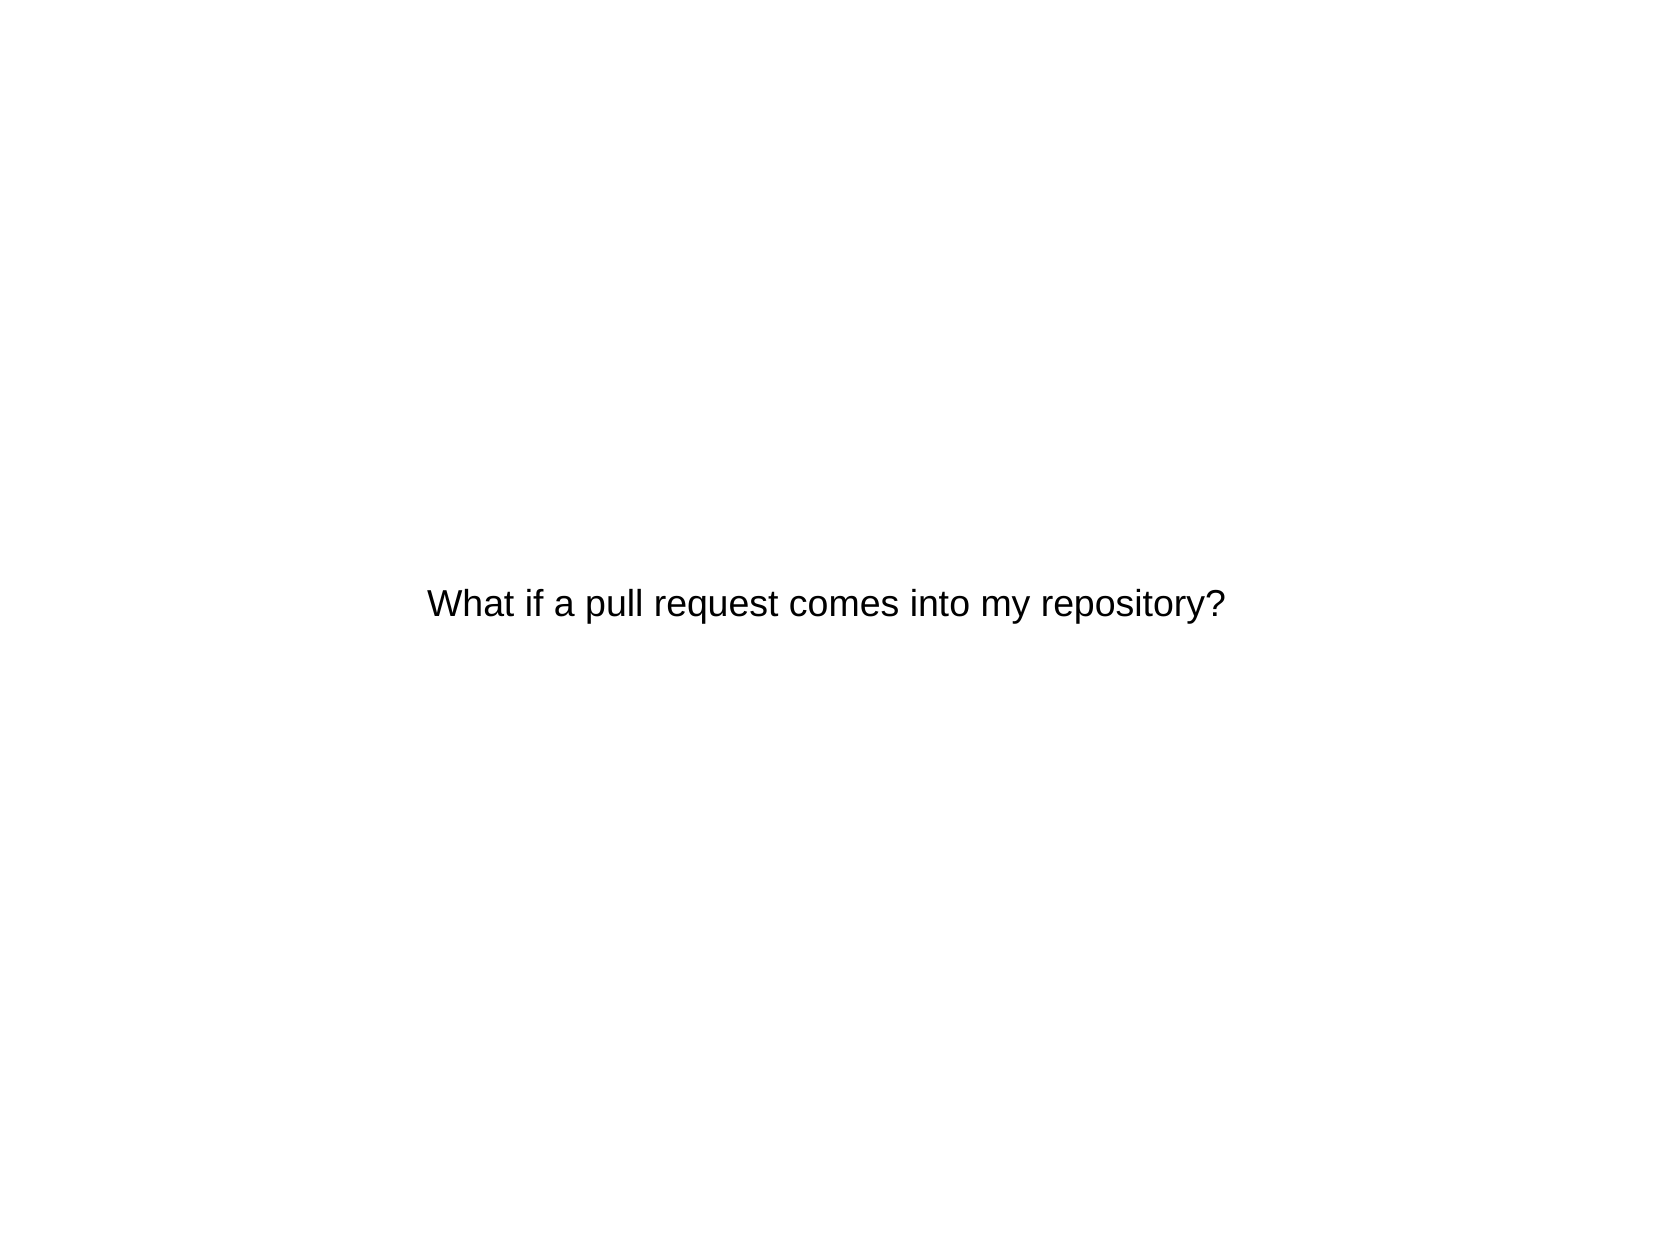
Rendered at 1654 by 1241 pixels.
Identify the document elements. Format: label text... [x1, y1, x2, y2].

text_box What if a pull request comes into my repository? [82, 498, 1571, 706]
